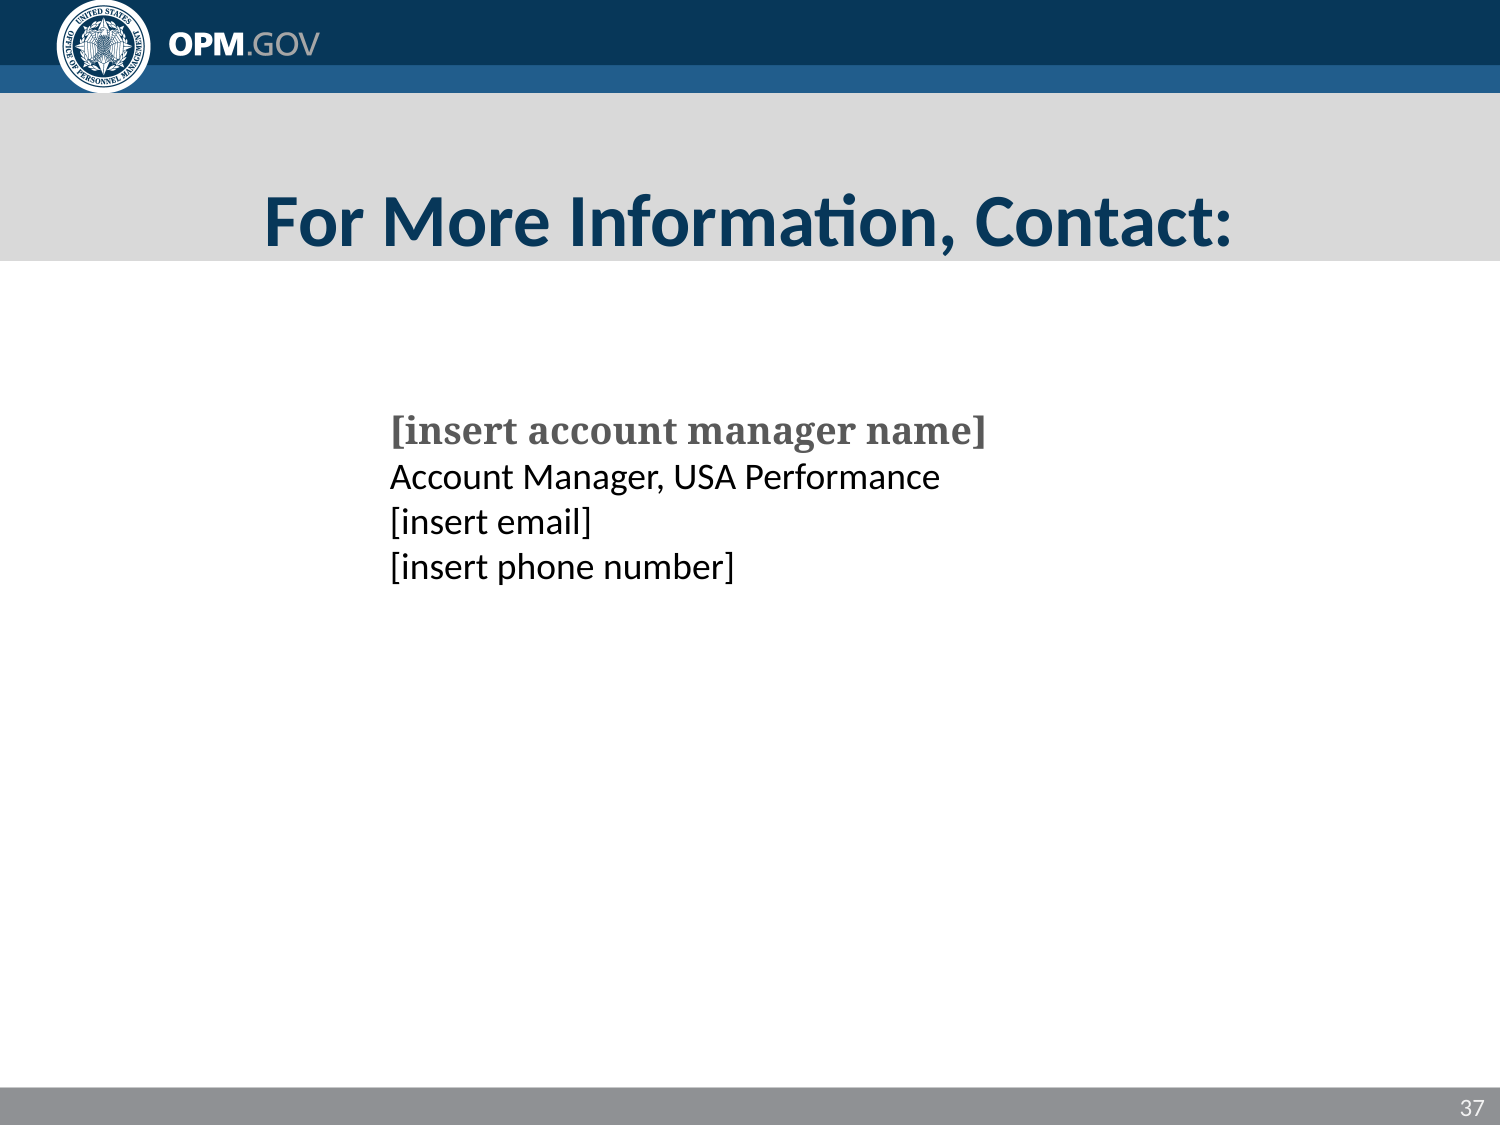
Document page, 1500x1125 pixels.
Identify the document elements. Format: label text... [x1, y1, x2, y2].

picture [0, 0, 1500, 93]
picture [0, 261, 1500, 1125]
title For More Information, Contact: [0, 93, 1500, 261]
text_box [insert account manager name] Account Manager, USA Performance [insert email] [insert phone number] [374, 399, 1125, 595]
slide_number 37 [1350, 1087, 1500, 1125]
